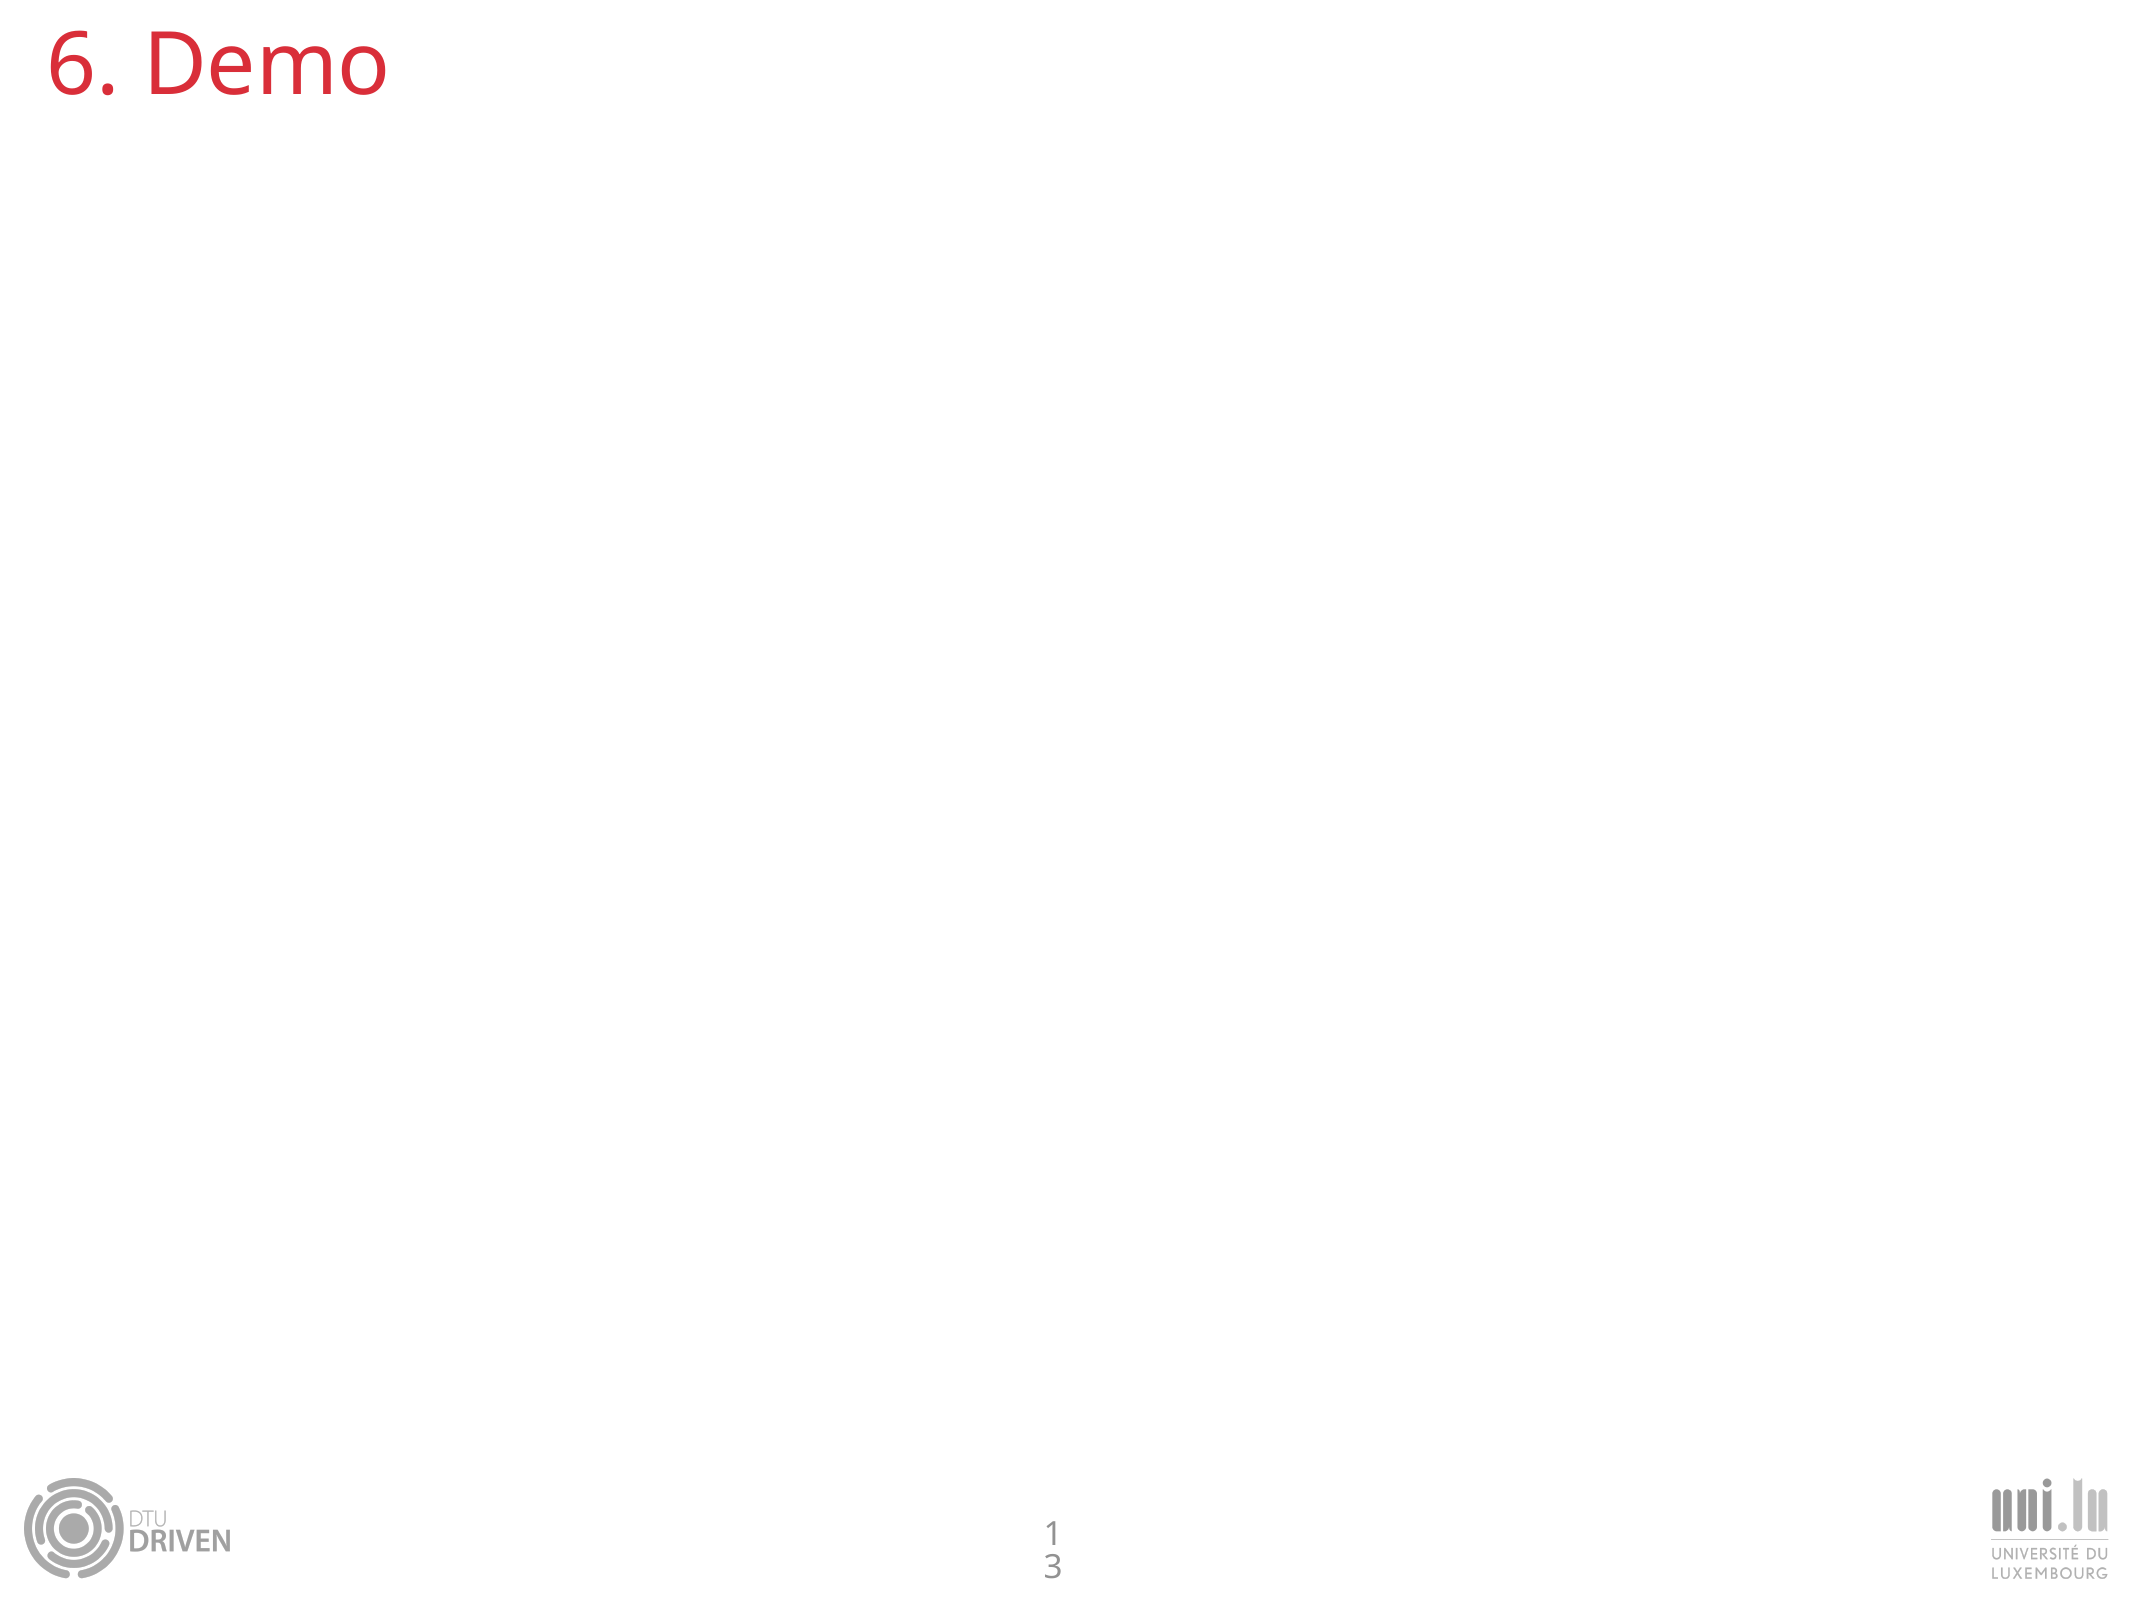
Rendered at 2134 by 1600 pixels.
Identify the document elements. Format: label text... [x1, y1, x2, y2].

slide_number 13 [1034, 1503, 1074, 1558]
title 6. Demo [0, 0, 2134, 123]
